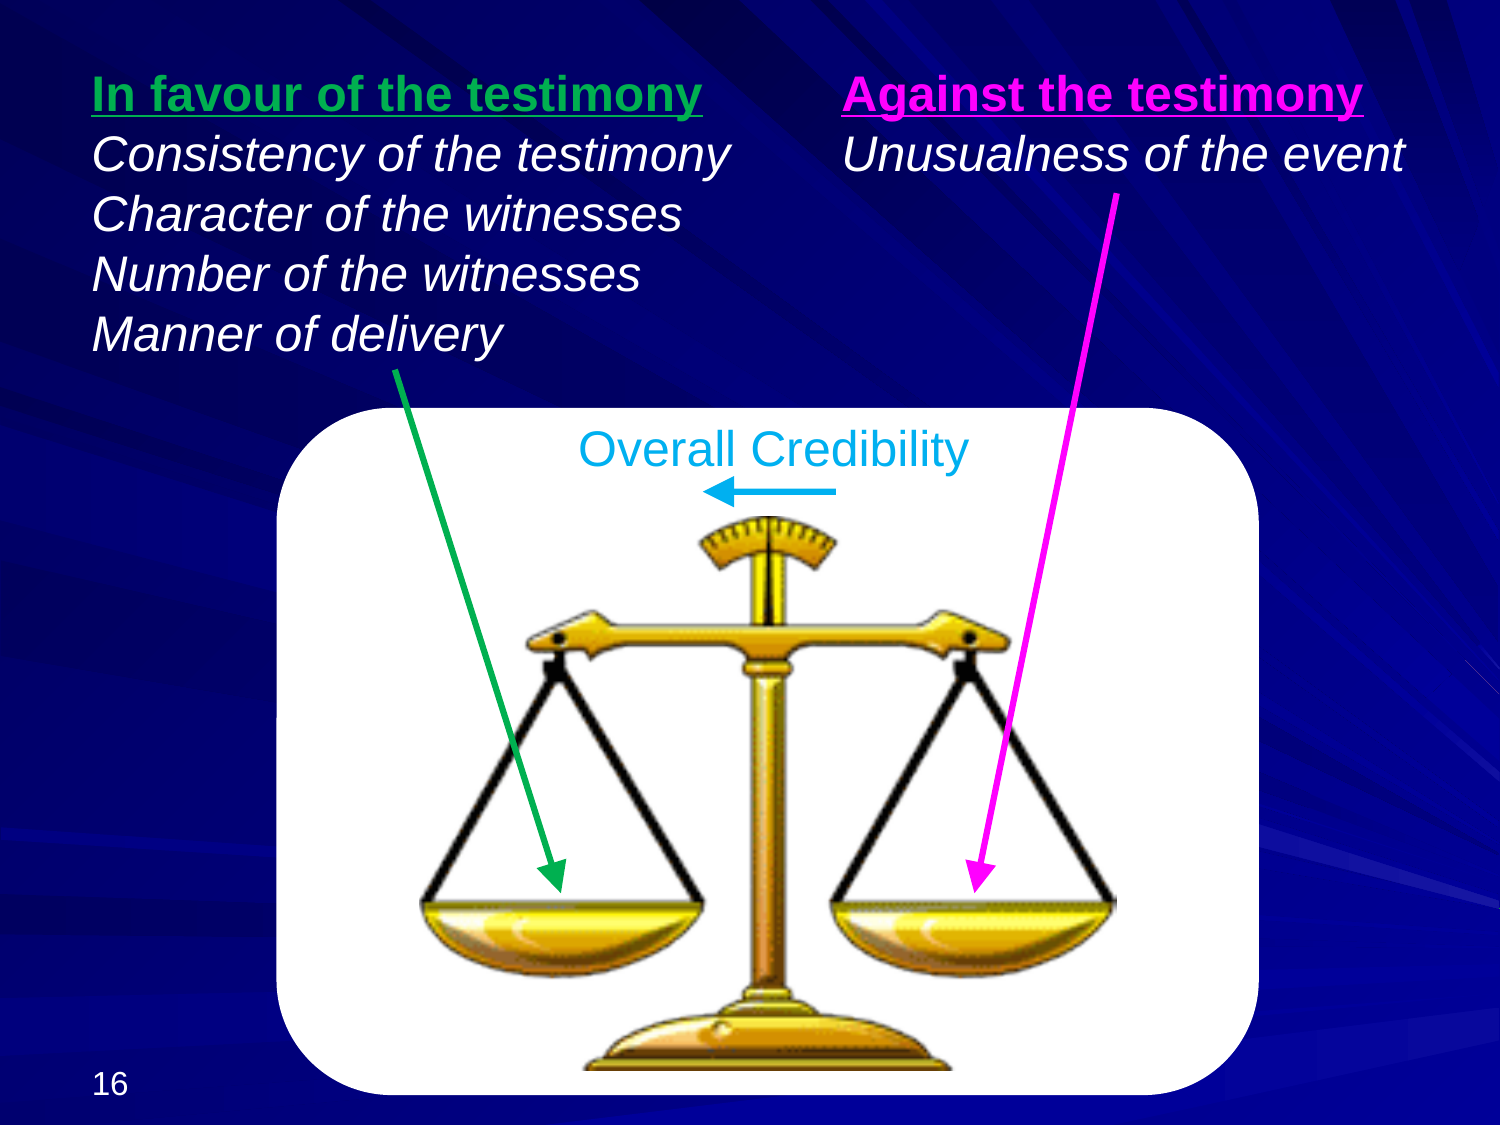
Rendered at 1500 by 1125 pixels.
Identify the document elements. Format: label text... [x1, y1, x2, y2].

text_box [277, 408, 1258, 1095]
text_box Overall Credibility [549, 408, 999, 484]
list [418, 515, 1117, 1071]
slide_number 16 [76, 1034, 428, 1111]
text_box [702, 484, 833, 503]
text_box In favour of the testimony Against the testimony Consistency of the testimony Unusualness of the event Character of the witnesses Number of the witnesses Manner of delivery [76, 54, 1424, 370]
